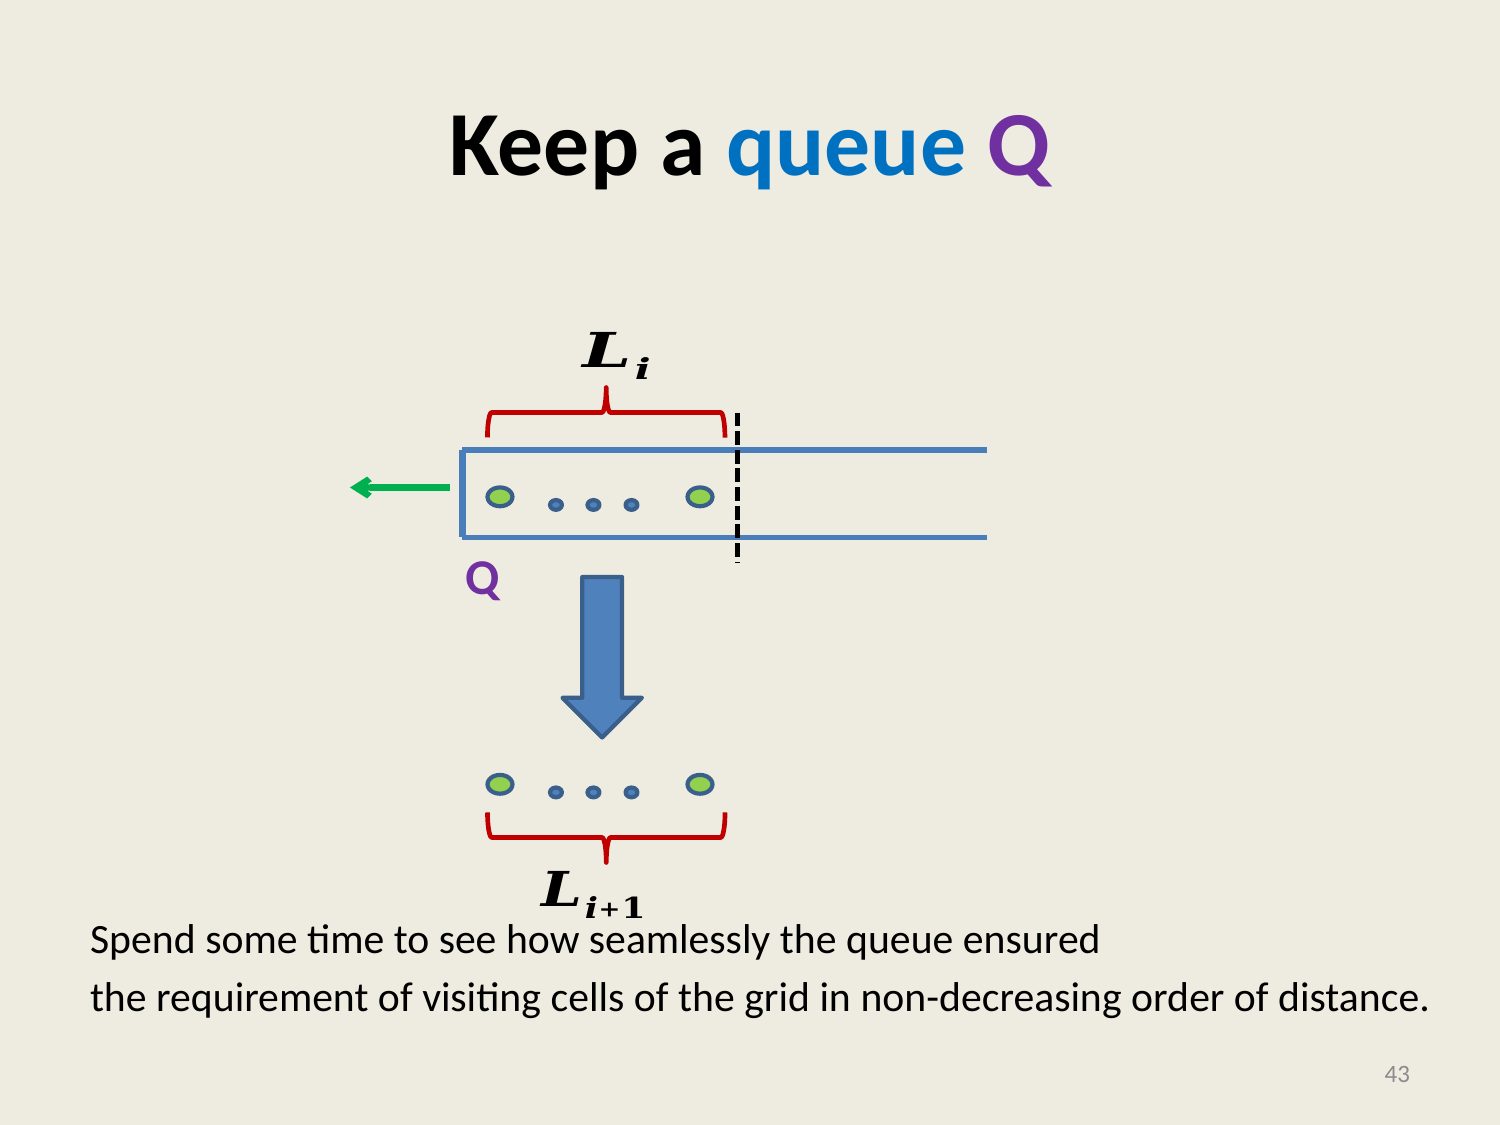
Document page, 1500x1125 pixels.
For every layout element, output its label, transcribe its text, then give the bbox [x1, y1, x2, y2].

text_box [449, 449, 988, 613]
slide_number 43 [1074, 1042, 1425, 1103]
title Keep a queue Q [75, 45, 1425, 233]
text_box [487, 324, 726, 448]
text_box [560, 622, 644, 740]
list Spend some time to see how seamlessly the queue ensured the requirement of visiting cells of the grid in non-decreasing order of distance. [75, 262, 1488, 1005]
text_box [487, 774, 726, 926]
